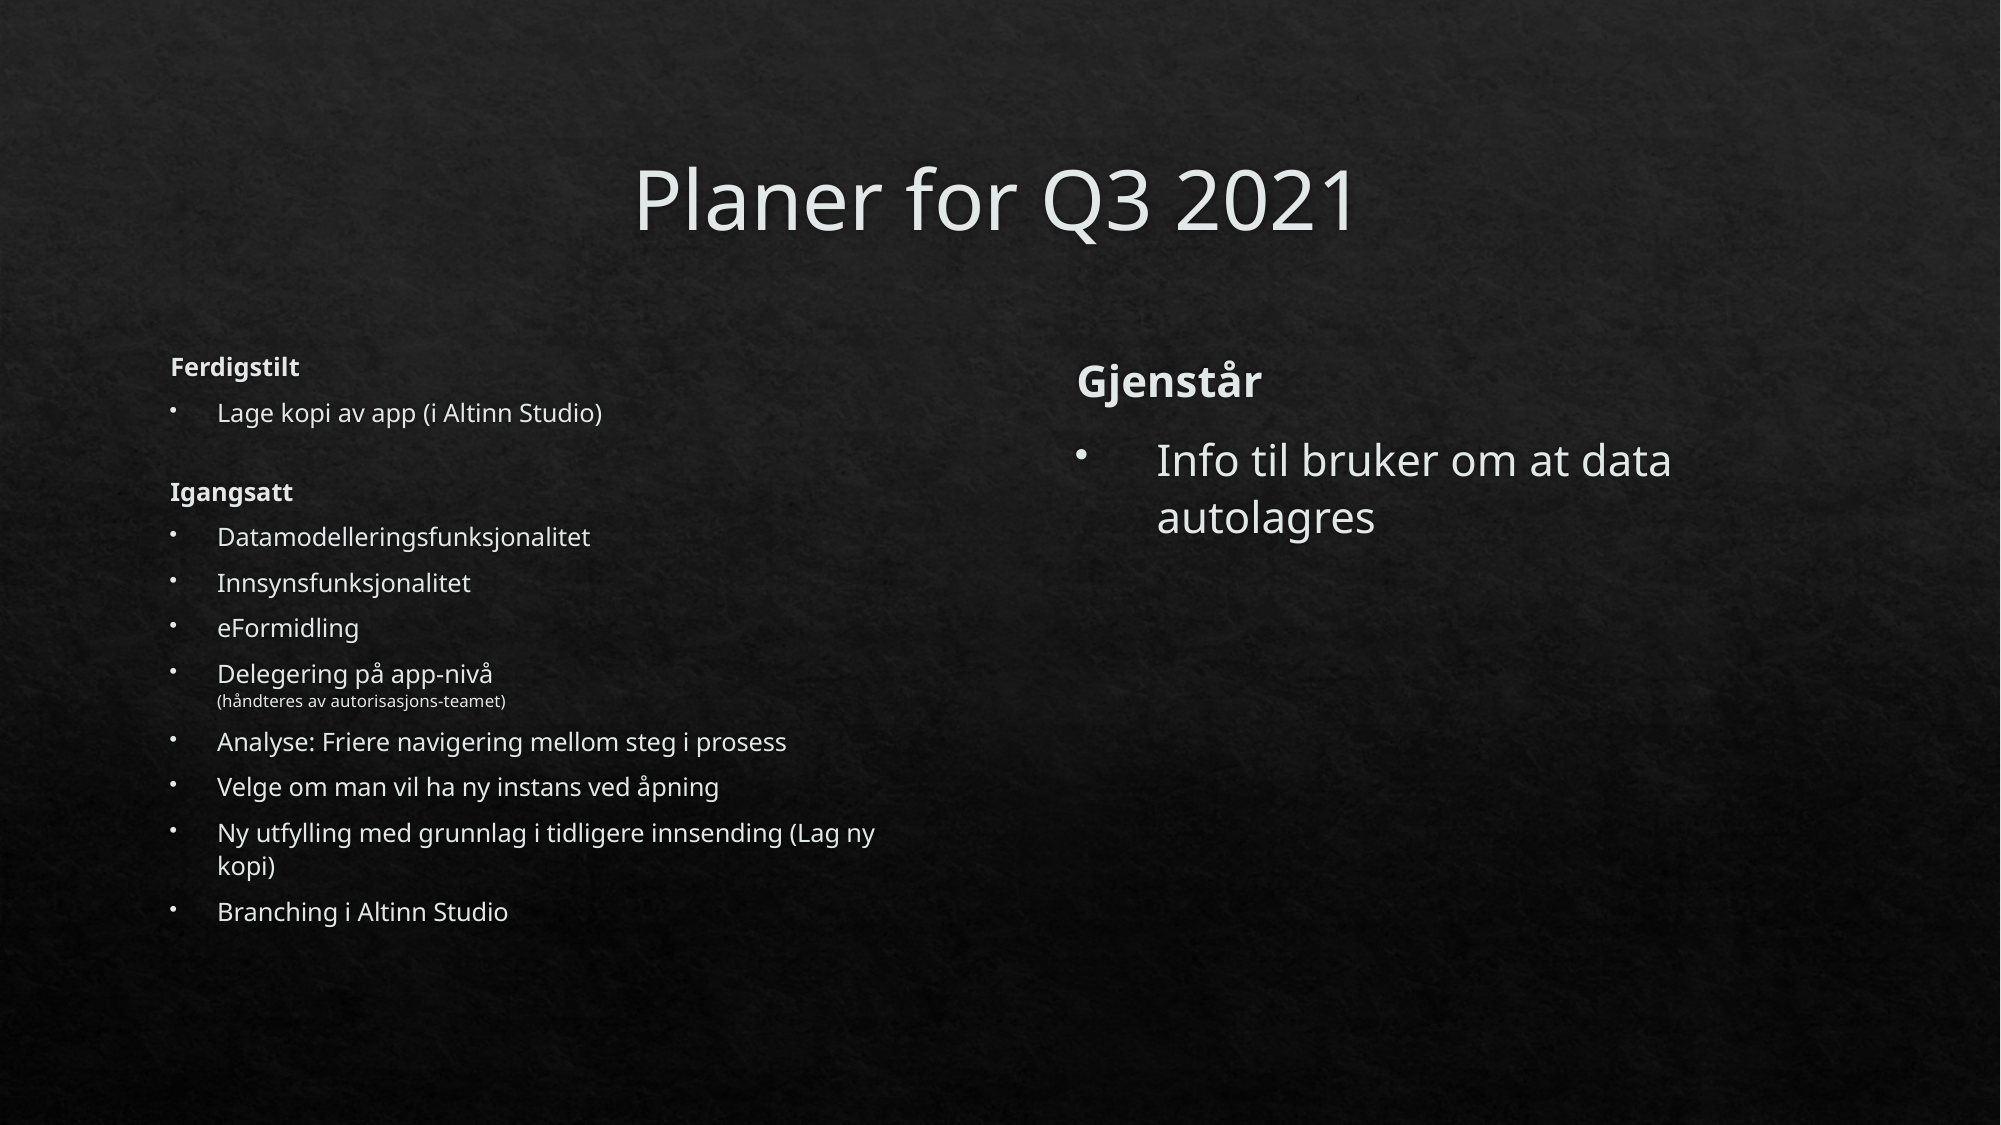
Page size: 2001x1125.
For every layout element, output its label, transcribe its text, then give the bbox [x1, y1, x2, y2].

title Planer for Q3 2021 [149, 99, 1849, 307]
list Ferdigstilt Lage kopi av app (i Altinn Studio) Igangsatt Datamodelleringsfunksjonalitet Innsynsfunksjonalitet eFormidling Delegering på app-nivå (håndteres av autorisasjons-teamet) Analyse: Friere navigering mellom steg i prosess Velge om man vil ha ny instans ved åpning Ny utfylling med grunnlag i tidligere innsending (Lag ny kopi) Branching i Altinn Studio [149, 340, 947, 935]
list Gjenstår Info til bruker om at data autolagres [1051, 340, 1849, 935]
